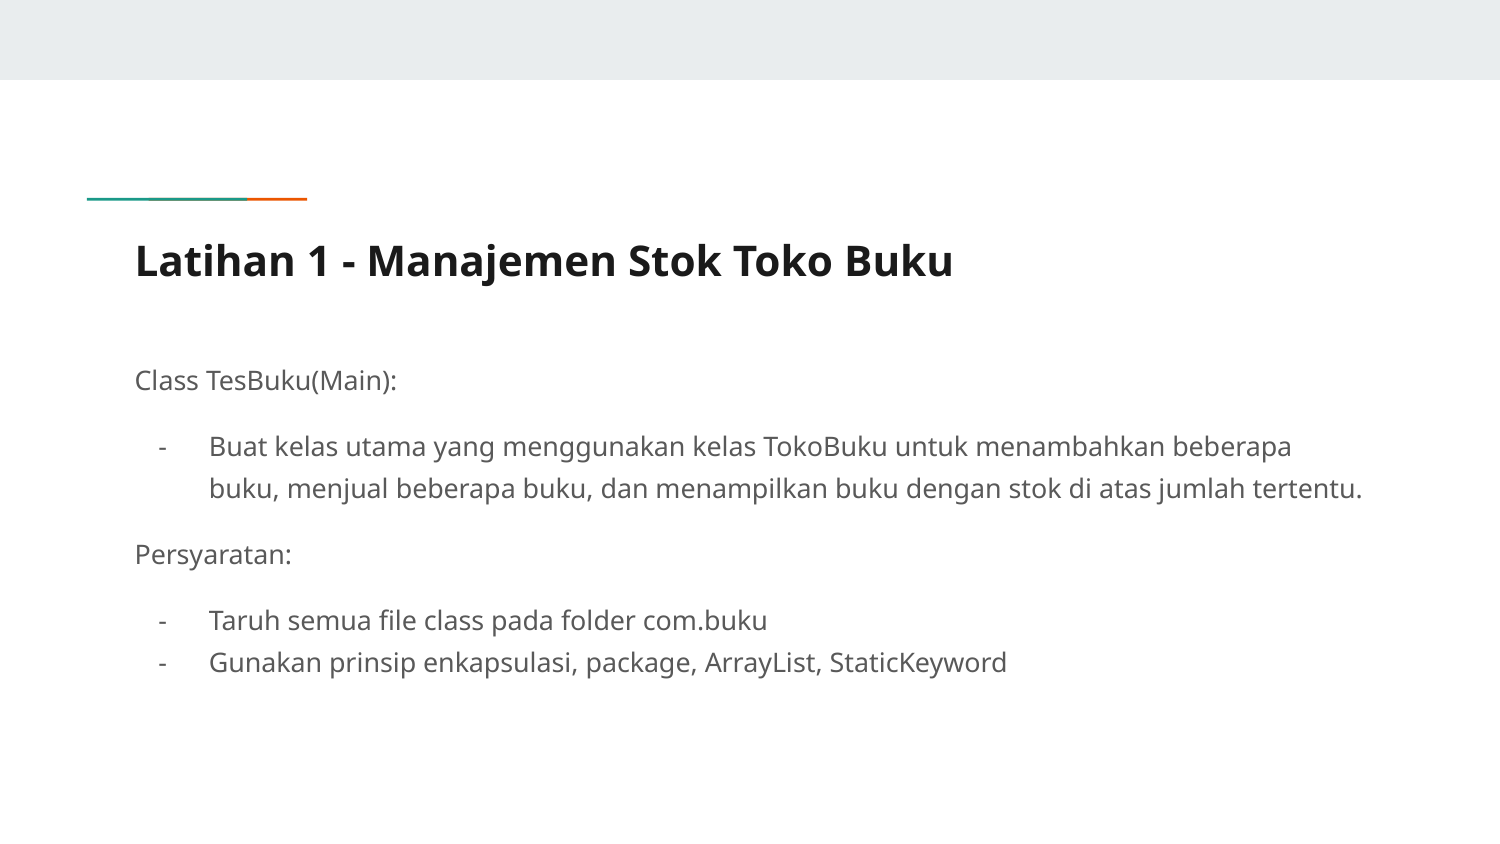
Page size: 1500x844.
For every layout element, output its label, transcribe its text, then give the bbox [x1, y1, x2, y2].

list Class TesBuku(Main): Buat kelas utama yang menggunakan kelas TokoBuku untuk menambahkan beberapa buku, menjual beberapa buku, dan menampilkan buku dengan stok di atas jumlah tertentu. Persyaratan: Taruh semua file class pada folder com.buku Gunakan prinsip enkapsulasi, package, ArrayList, StaticKeyword [119, 341, 1381, 712]
title Latihan 1 - Manajemen Stok Toko Buku [119, 216, 1381, 305]
